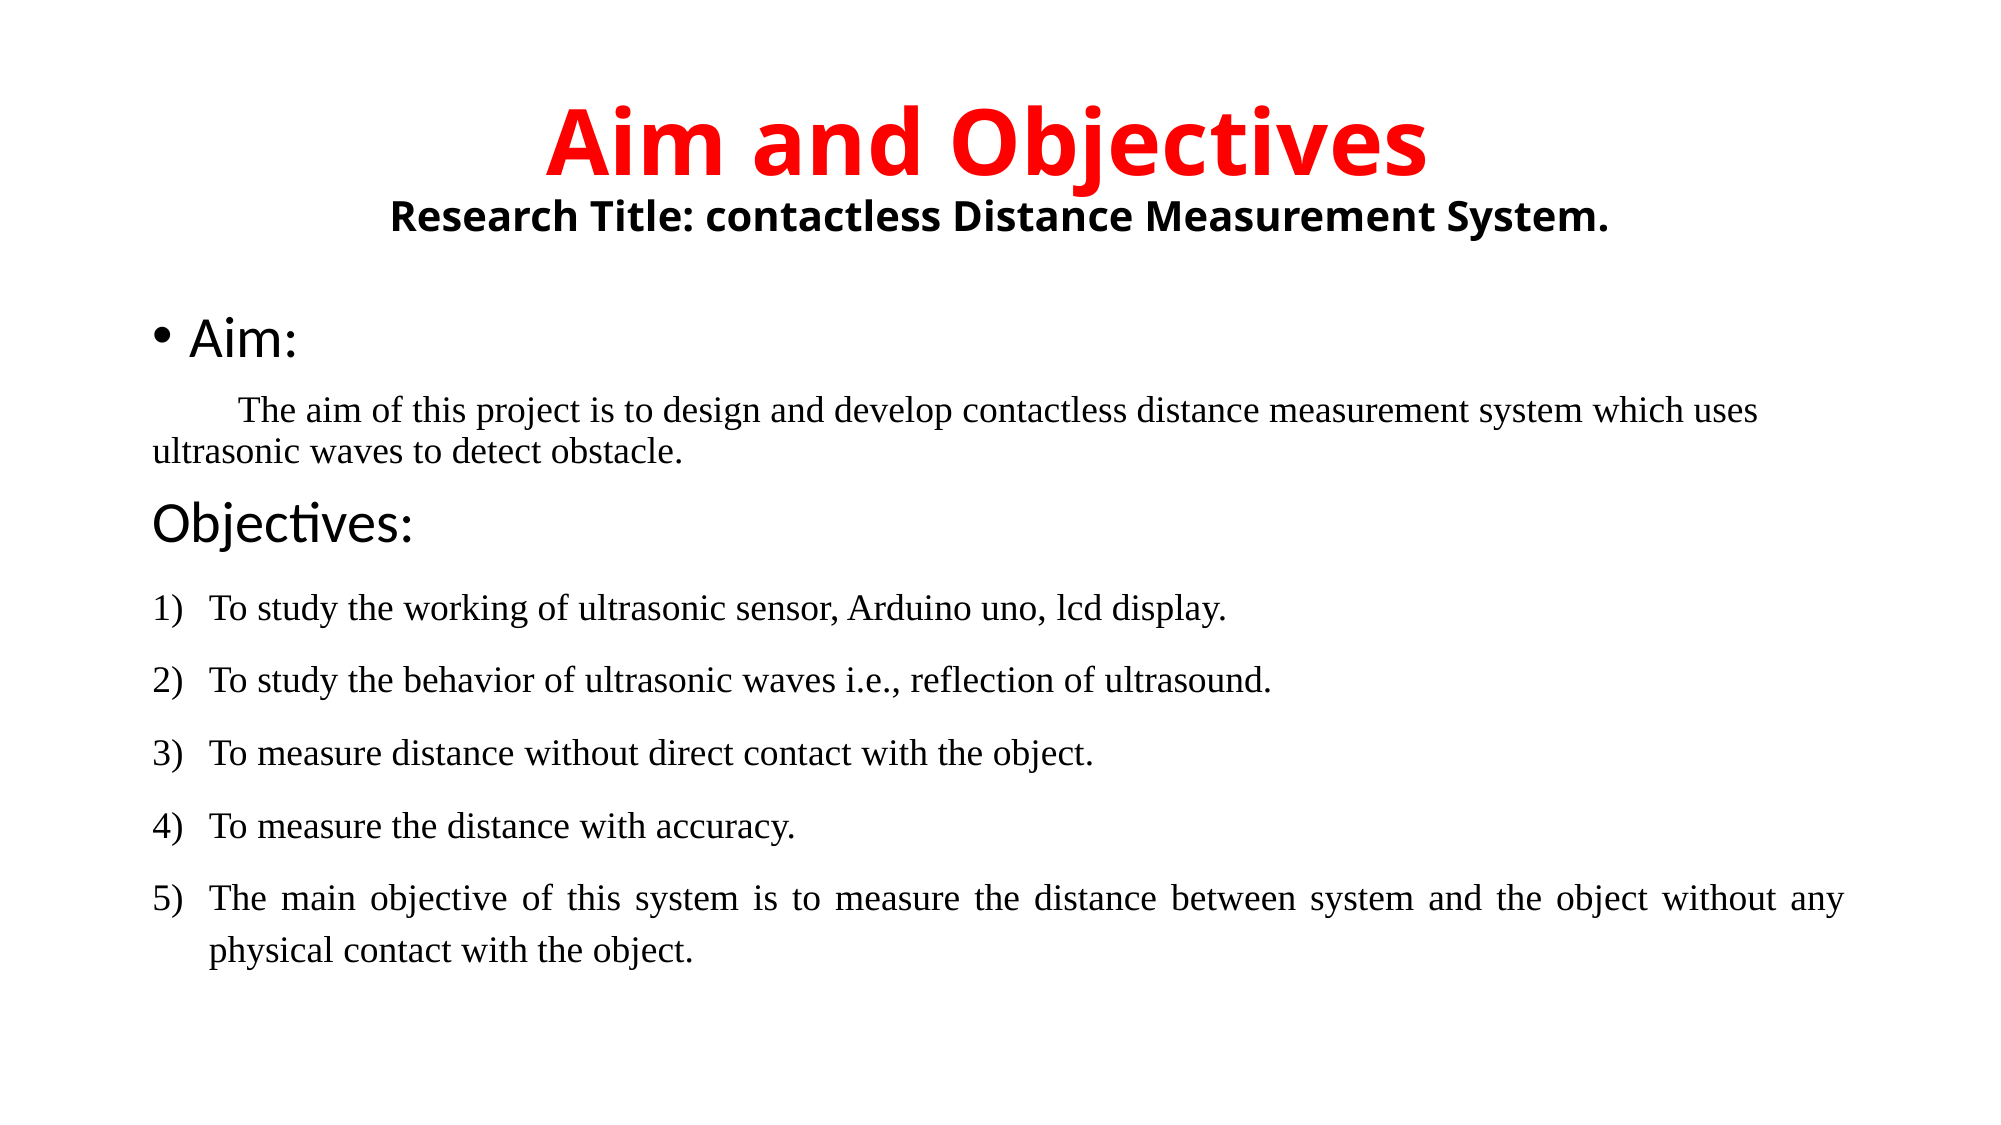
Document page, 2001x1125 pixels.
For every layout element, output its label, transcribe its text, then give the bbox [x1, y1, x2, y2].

title Aim and Objectives Research Title: contactless Distance Measurement System. [137, 59, 1863, 278]
list Aim: The aim of this project is to design and develop contactless distance measurement system which uses ultrasonic waves to detect obstacle. Objectives: To study the working of ultrasonic sensor, Arduino uno, lcd display. To study the behavior of ultrasonic waves i.e., reflection of ultrasound. To measure distance without direct contact with the object. To measure the distance with accuracy. The main objective of this system is to measure the distance between system and the object without any physical contact with the object. [137, 299, 1863, 1014]
